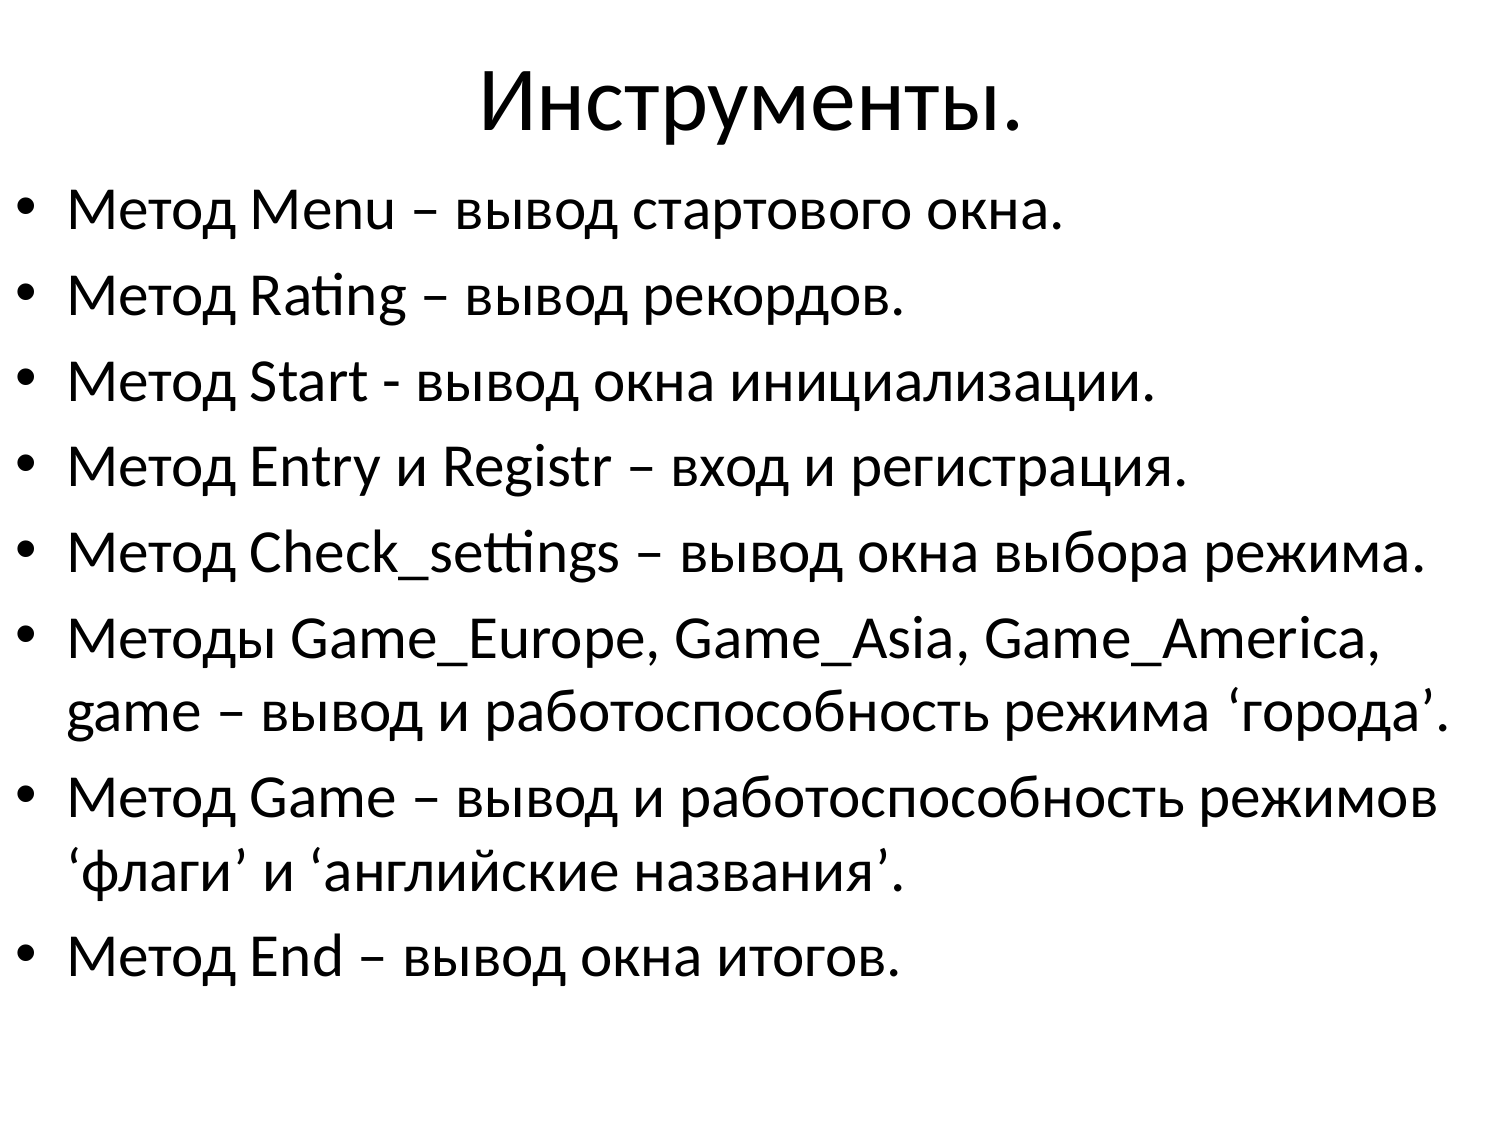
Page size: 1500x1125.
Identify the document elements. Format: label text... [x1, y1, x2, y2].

title Инструменты. [76, 0, 1427, 160]
list Метод Menu – вывод стартового окна. Метод Rating – вывод рекордов. Метод Start - вывод окна инициализации. Метод Entry и Registr – вход и регистрация. Метод Check_settings – вывод окна выбора режима. Методы Game_Europe, Game_Asia, Game_America, game – вывод и работоспособность режима ‘города’. Метод Game – вывод и работоспособность режимов ‘флаги’ и ‘английские названия’. Метод End – вывод окна итогов. [0, 160, 1500, 1094]
